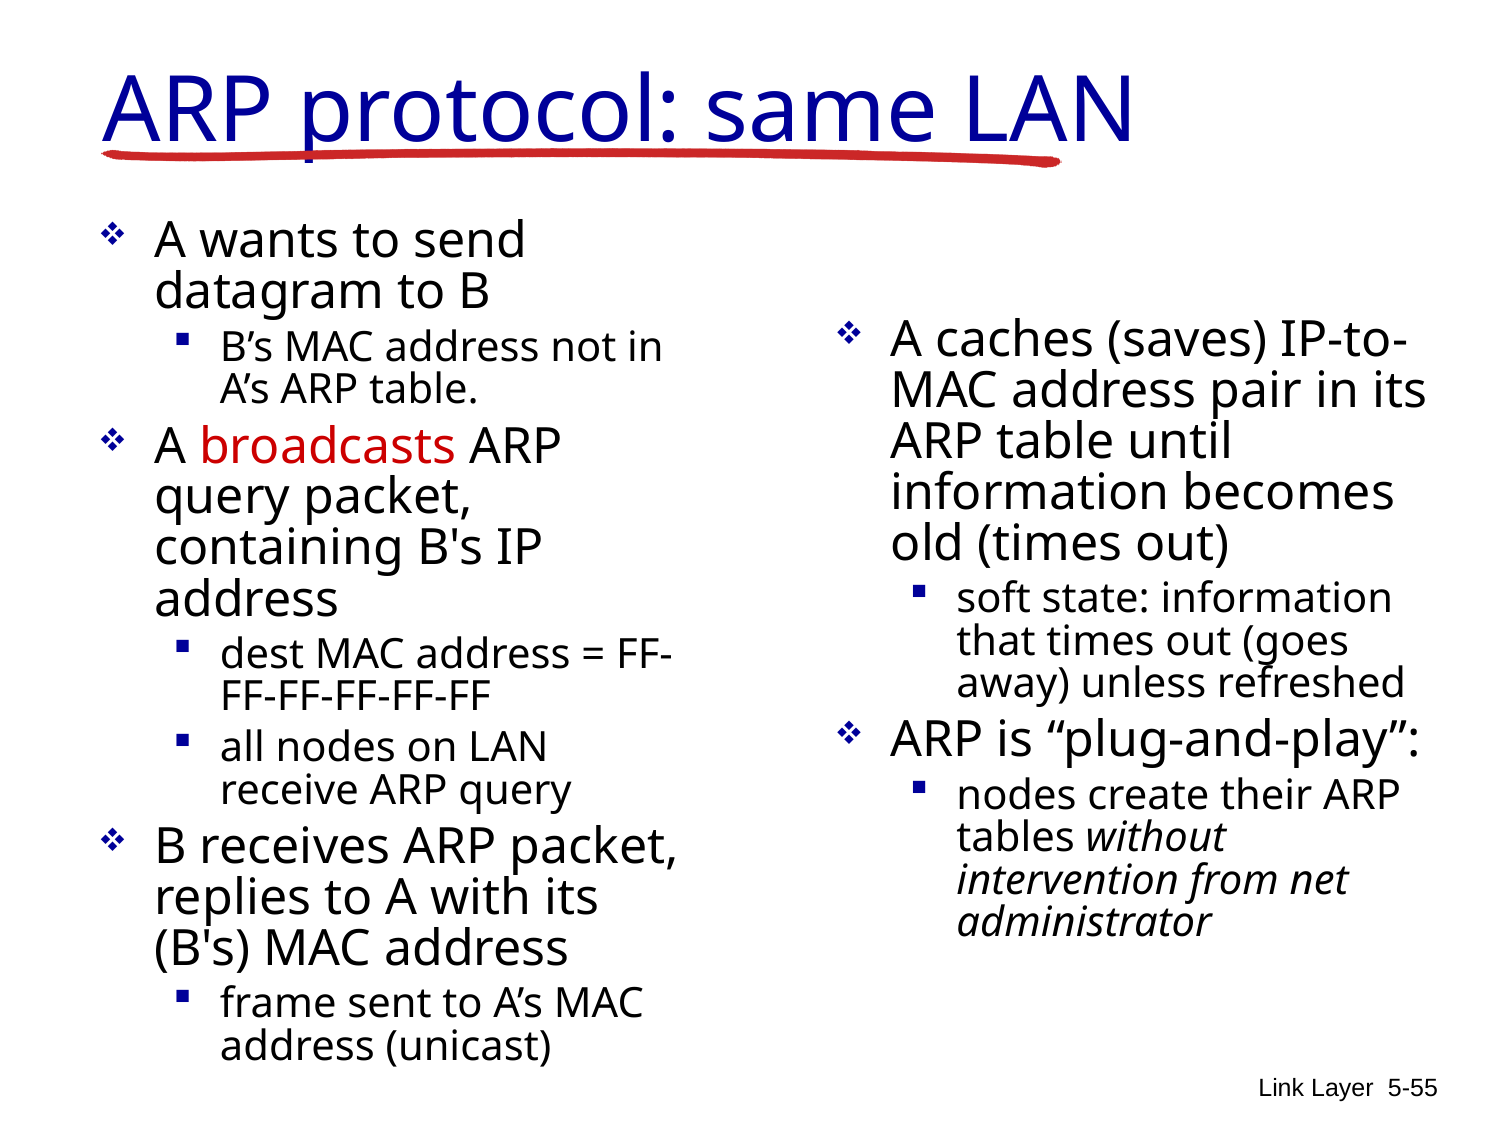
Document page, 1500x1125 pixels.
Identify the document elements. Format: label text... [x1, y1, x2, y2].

list A wants to send datagram to B B’s MAC address not in A’s ARP table. A broadcasts ARP query packet, containing B's IP address dest MAC address = FF-FF-FF-FF-FF-FF all nodes on LAN receive ARP query B receives ARP packet, replies to A with its (B's) MAC address frame sent to A’s MAC address (unicast) [83, 209, 709, 973]
picture [97, 143, 1073, 173]
slide_number 5-55 [1342, 1064, 1454, 1125]
title ARP protocol: same LAN [87, 10, 1363, 199]
footer Link Layer [914, 1071, 1342, 1125]
list A caches (saves) IP-to-MAC address pair in its ARP table until information becomes old (times out) soft state: information that times out (goes away) unless refreshed ARP is “plug-and-play”: nodes create their ARP tables without intervention from net administrator [819, 308, 1445, 1071]
